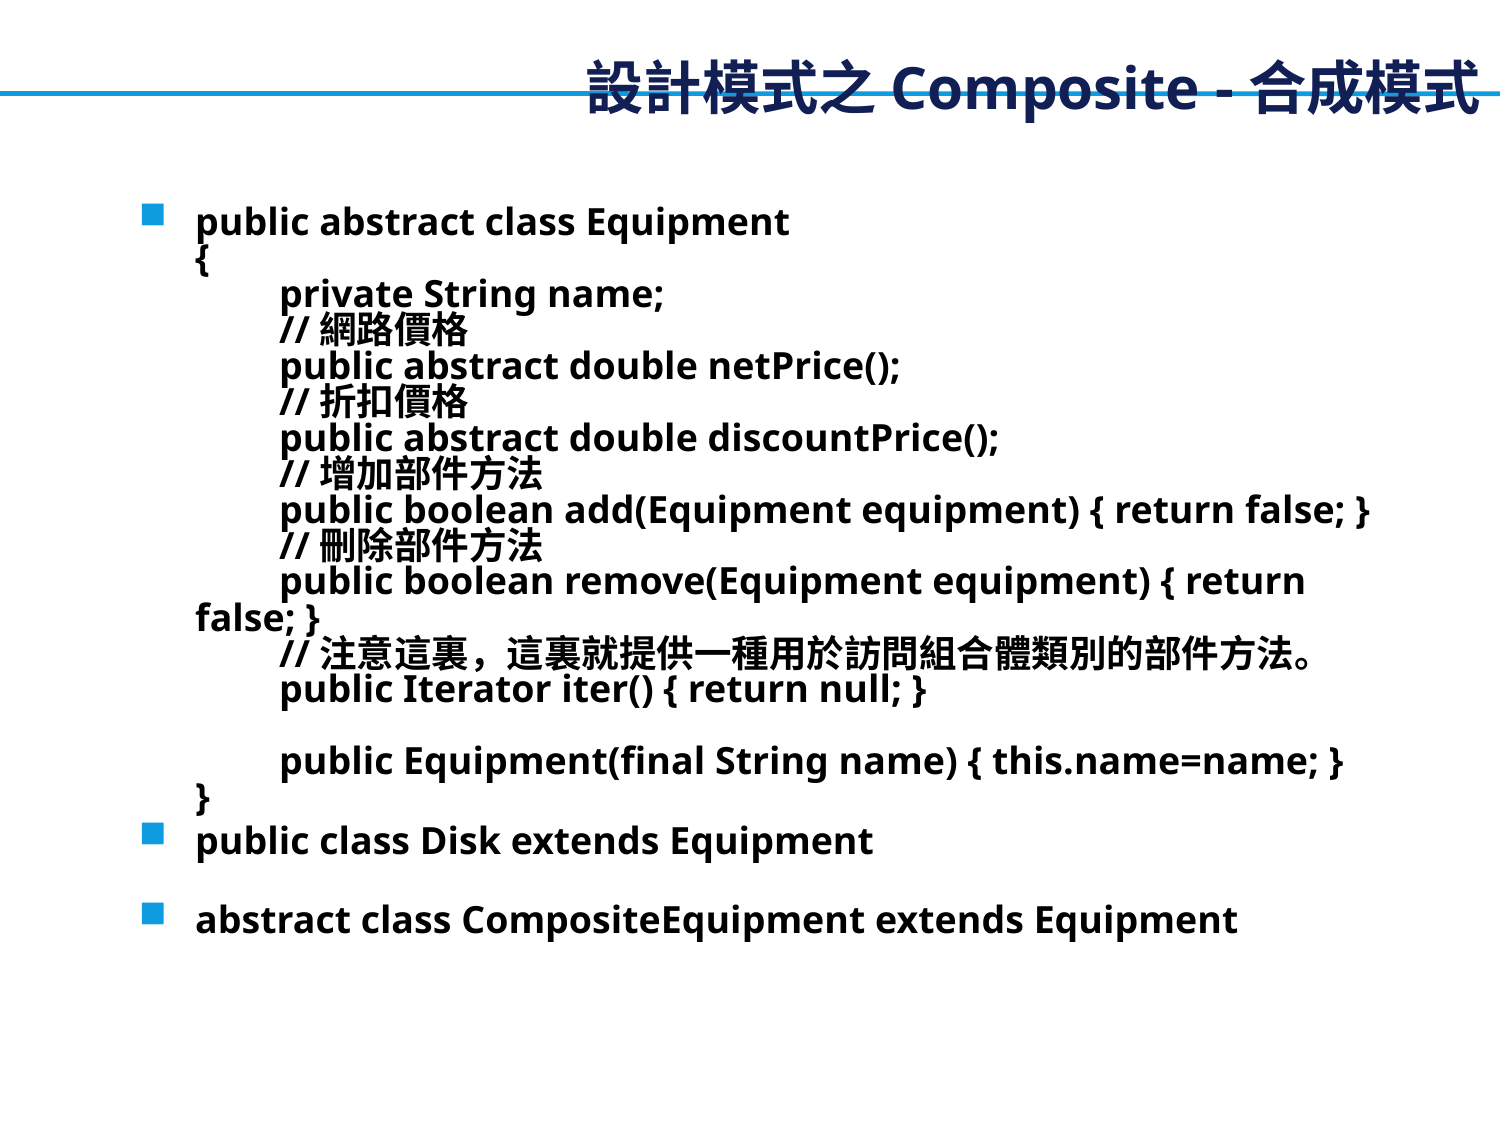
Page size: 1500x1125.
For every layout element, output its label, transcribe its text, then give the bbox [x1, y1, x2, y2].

list public abstract class Equipment { private String name; //網路價格 public abstract double netPrice(); //折扣價格 public abstract double discountPrice(); //增加部件方法 public boolean add(Equipment equipment) { return false; } //刪除部件方法 public boolean remove(Equipment equipment) { return false; } //注意這裏，這裏就提供一種用於訪問組合體類別的部件方法。 public Iterator iter() { return null; } public Equipment(final String name) { this.name=name; } } public class Disk extends Equipment abstract class CompositeEquipment extends Equipment [123, 199, 1425, 1071]
title 設計模式之Composite -合成模式 [146, 20, 1497, 152]
